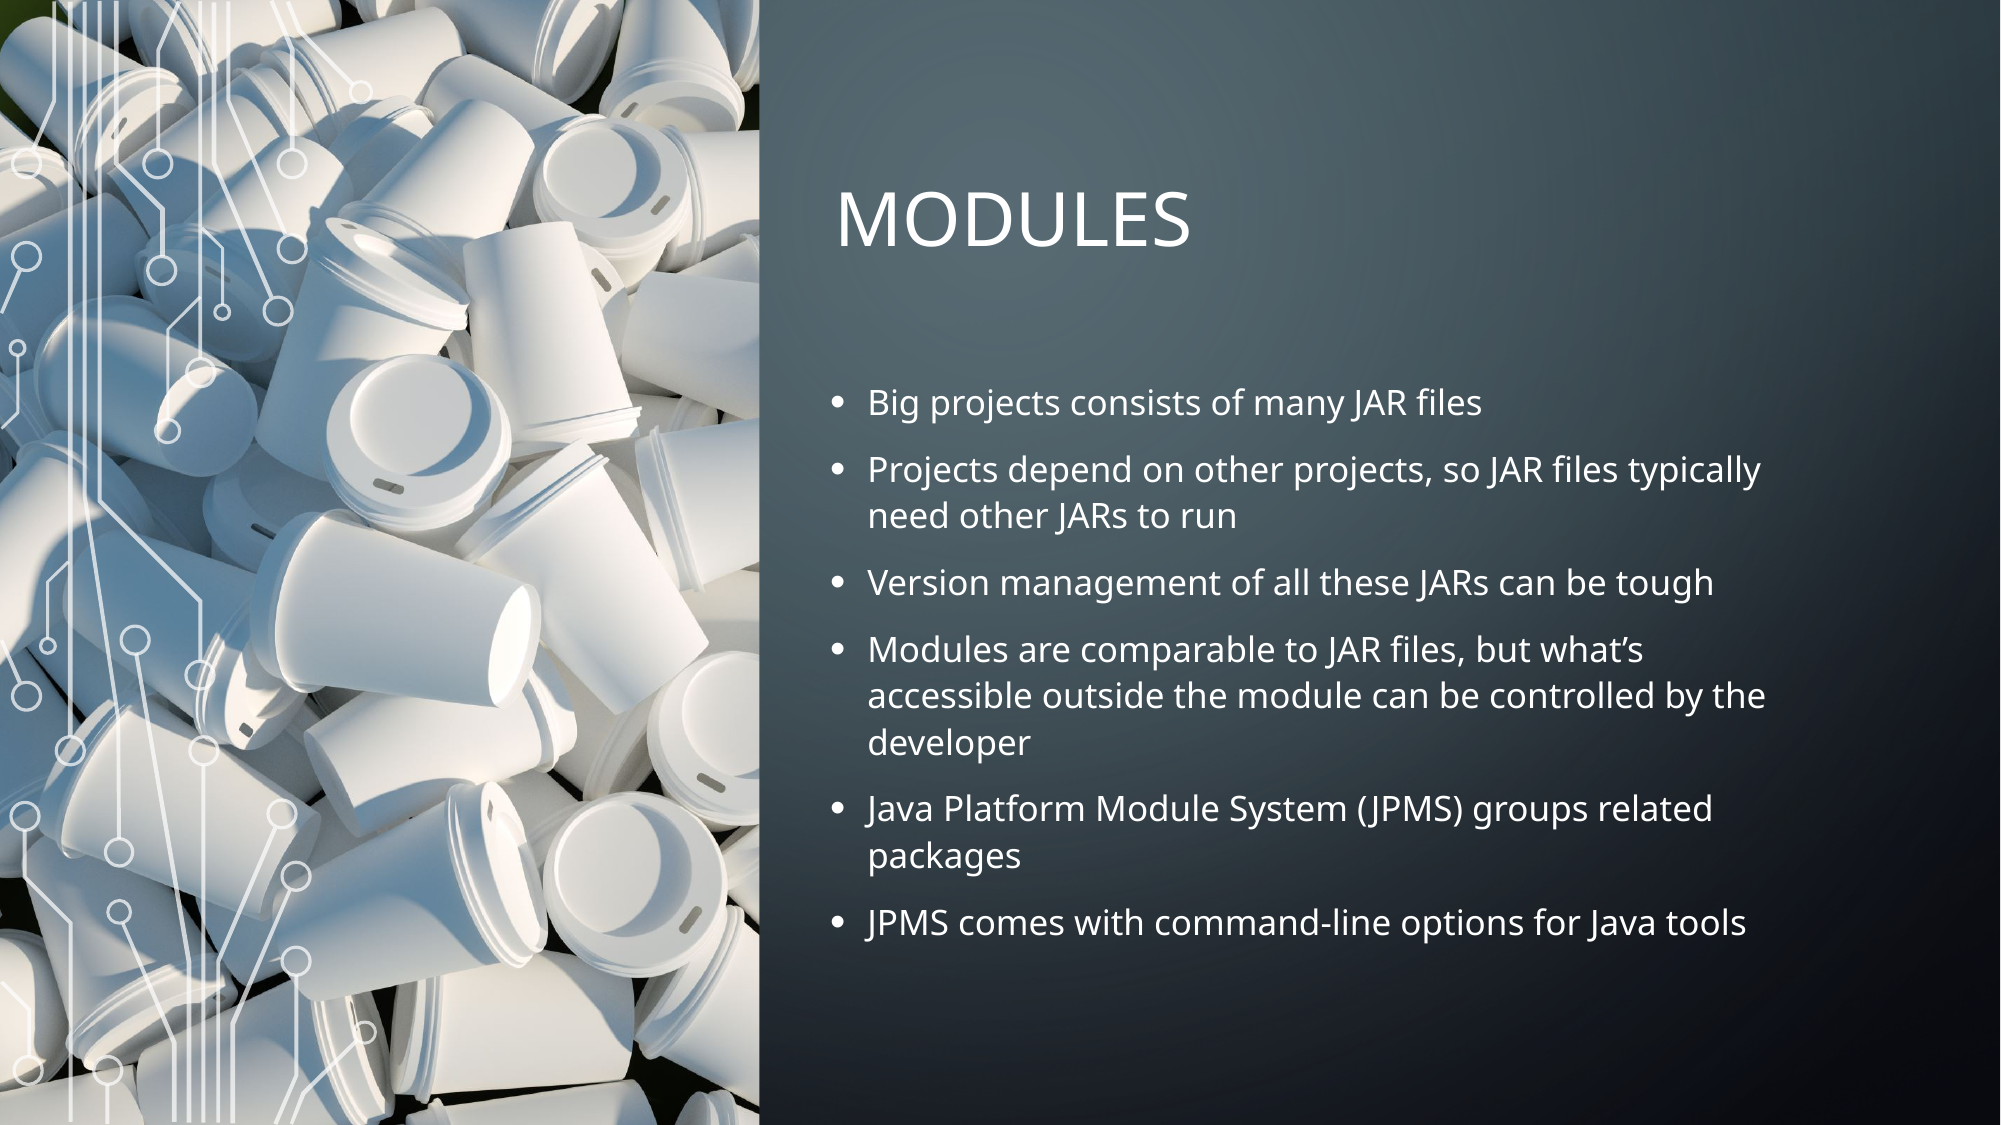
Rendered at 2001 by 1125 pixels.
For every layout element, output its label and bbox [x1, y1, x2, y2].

picture [379, 0, 760, 1125]
text_box [0, 0, 379, 1125]
text_box [760, 0, 2000, 1125]
